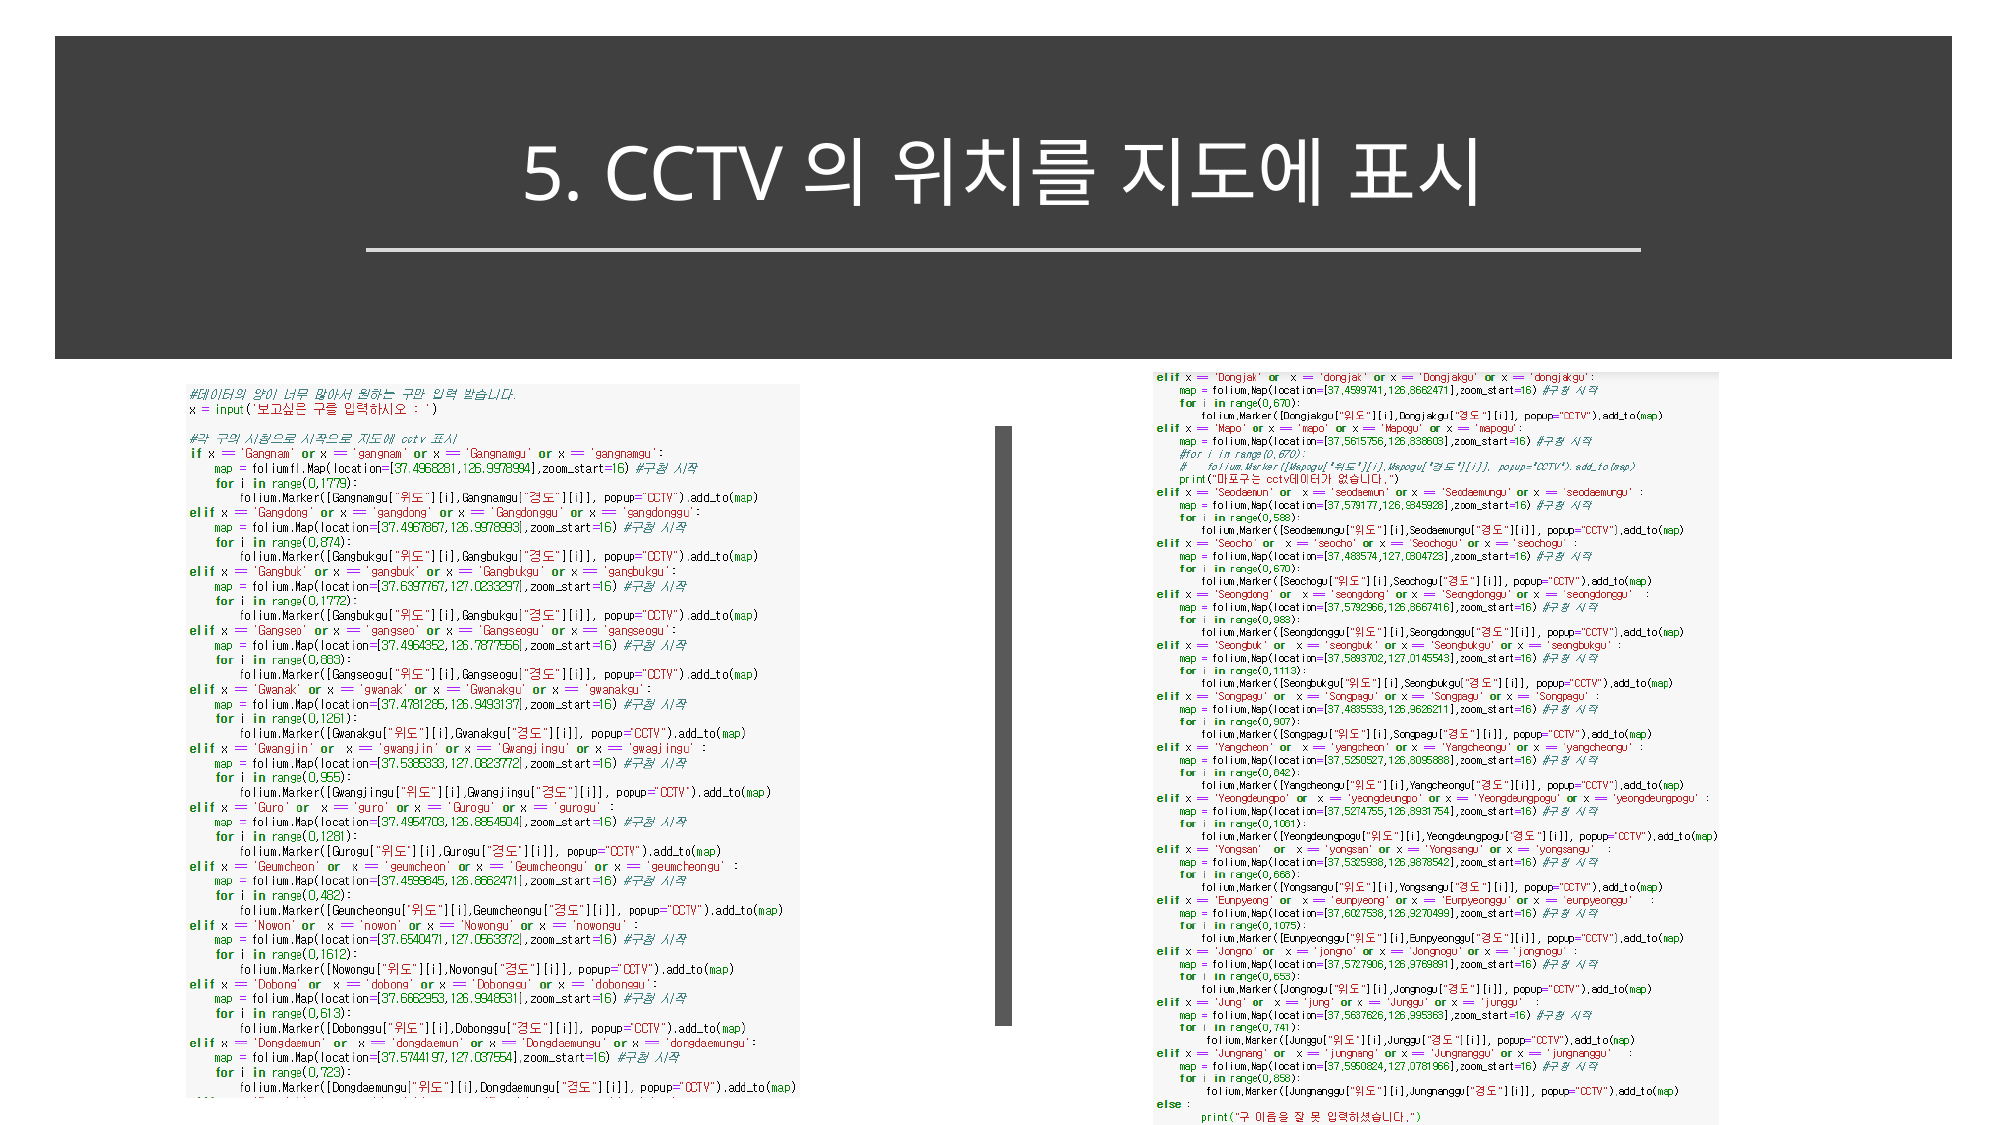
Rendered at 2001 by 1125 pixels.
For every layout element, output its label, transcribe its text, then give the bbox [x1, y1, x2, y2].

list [1153, 368, 1719, 1125]
text_box [64, 45, 1942, 350]
title 5. CCTV의 위치를 지도에 표시 [89, 71, 1917, 224]
picture [186, 384, 800, 1099]
